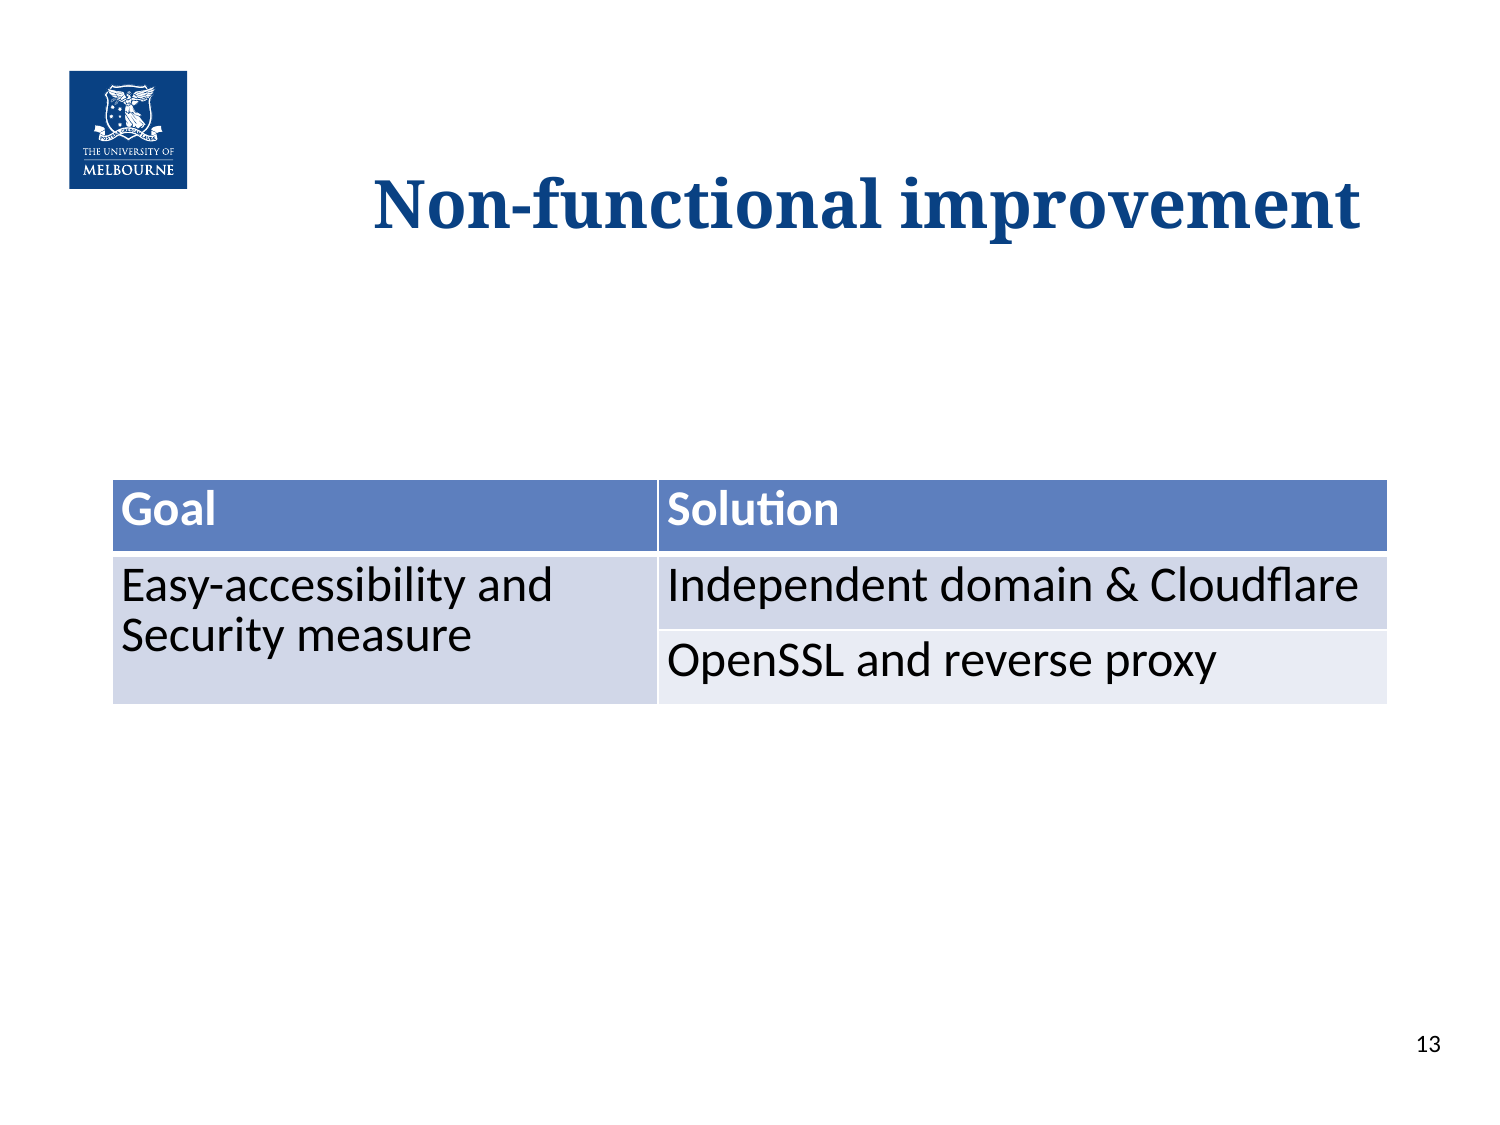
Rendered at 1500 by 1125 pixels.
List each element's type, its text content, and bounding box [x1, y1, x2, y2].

table_header Goal [113, 480, 657, 551]
table_header Solution [659, 480, 1387, 551]
title Non-functional improvement [208, 104, 1500, 251]
table_cell Independent domain & Cloudflare [659, 557, 1387, 629]
slide_number ‹#› [1348, 1012, 1442, 1073]
table_cell OpenSSL and reverse proxy [659, 631, 1387, 704]
table_cell Easy-accessibility and Security measure [113, 557, 657, 704]
